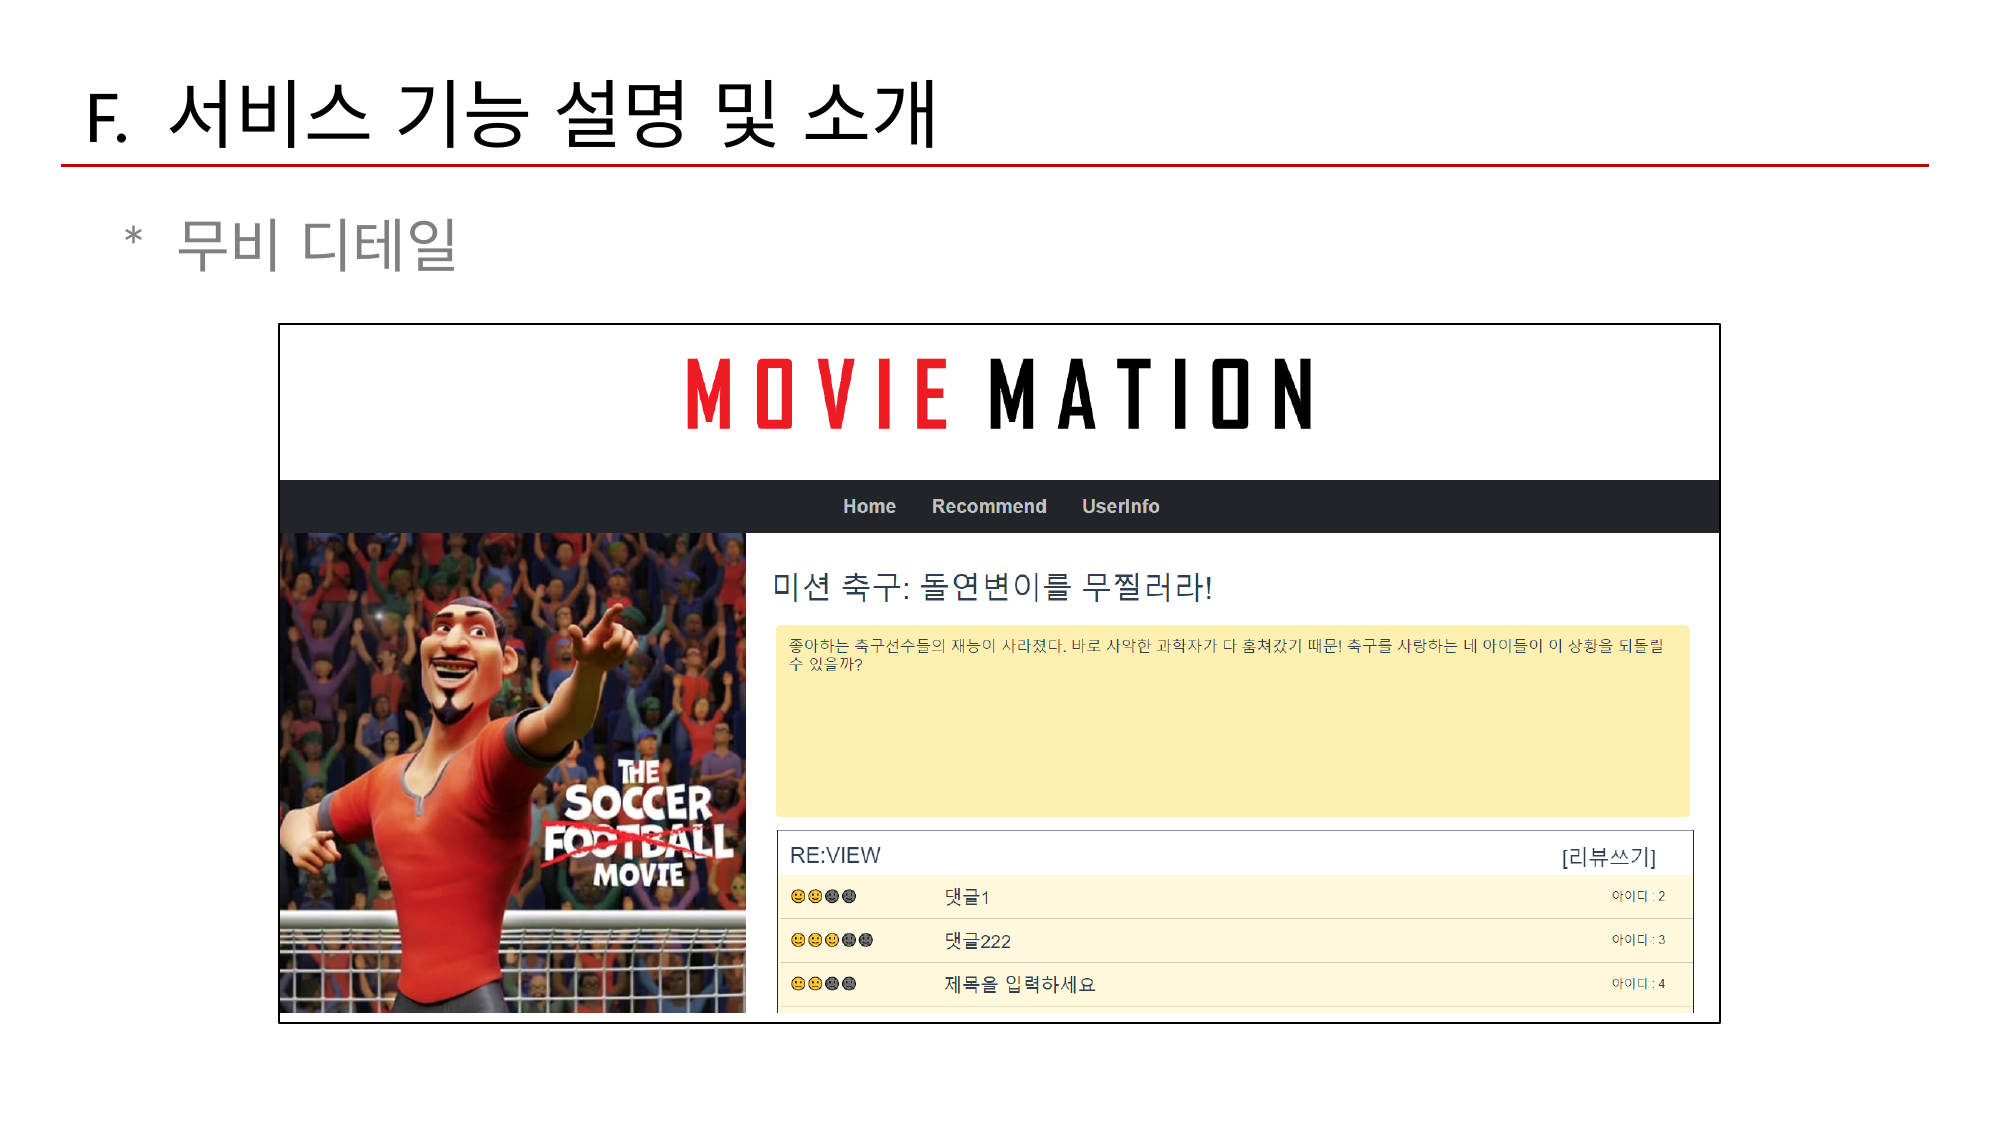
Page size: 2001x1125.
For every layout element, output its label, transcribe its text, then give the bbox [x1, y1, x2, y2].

text_box [278, 323, 1721, 1024]
text_box * 무비 디테일 [105, 201, 768, 287]
picture [279, 345, 1721, 1013]
text_box F. 서비스 기능 설명 및 소개 [70, 59, 993, 164]
